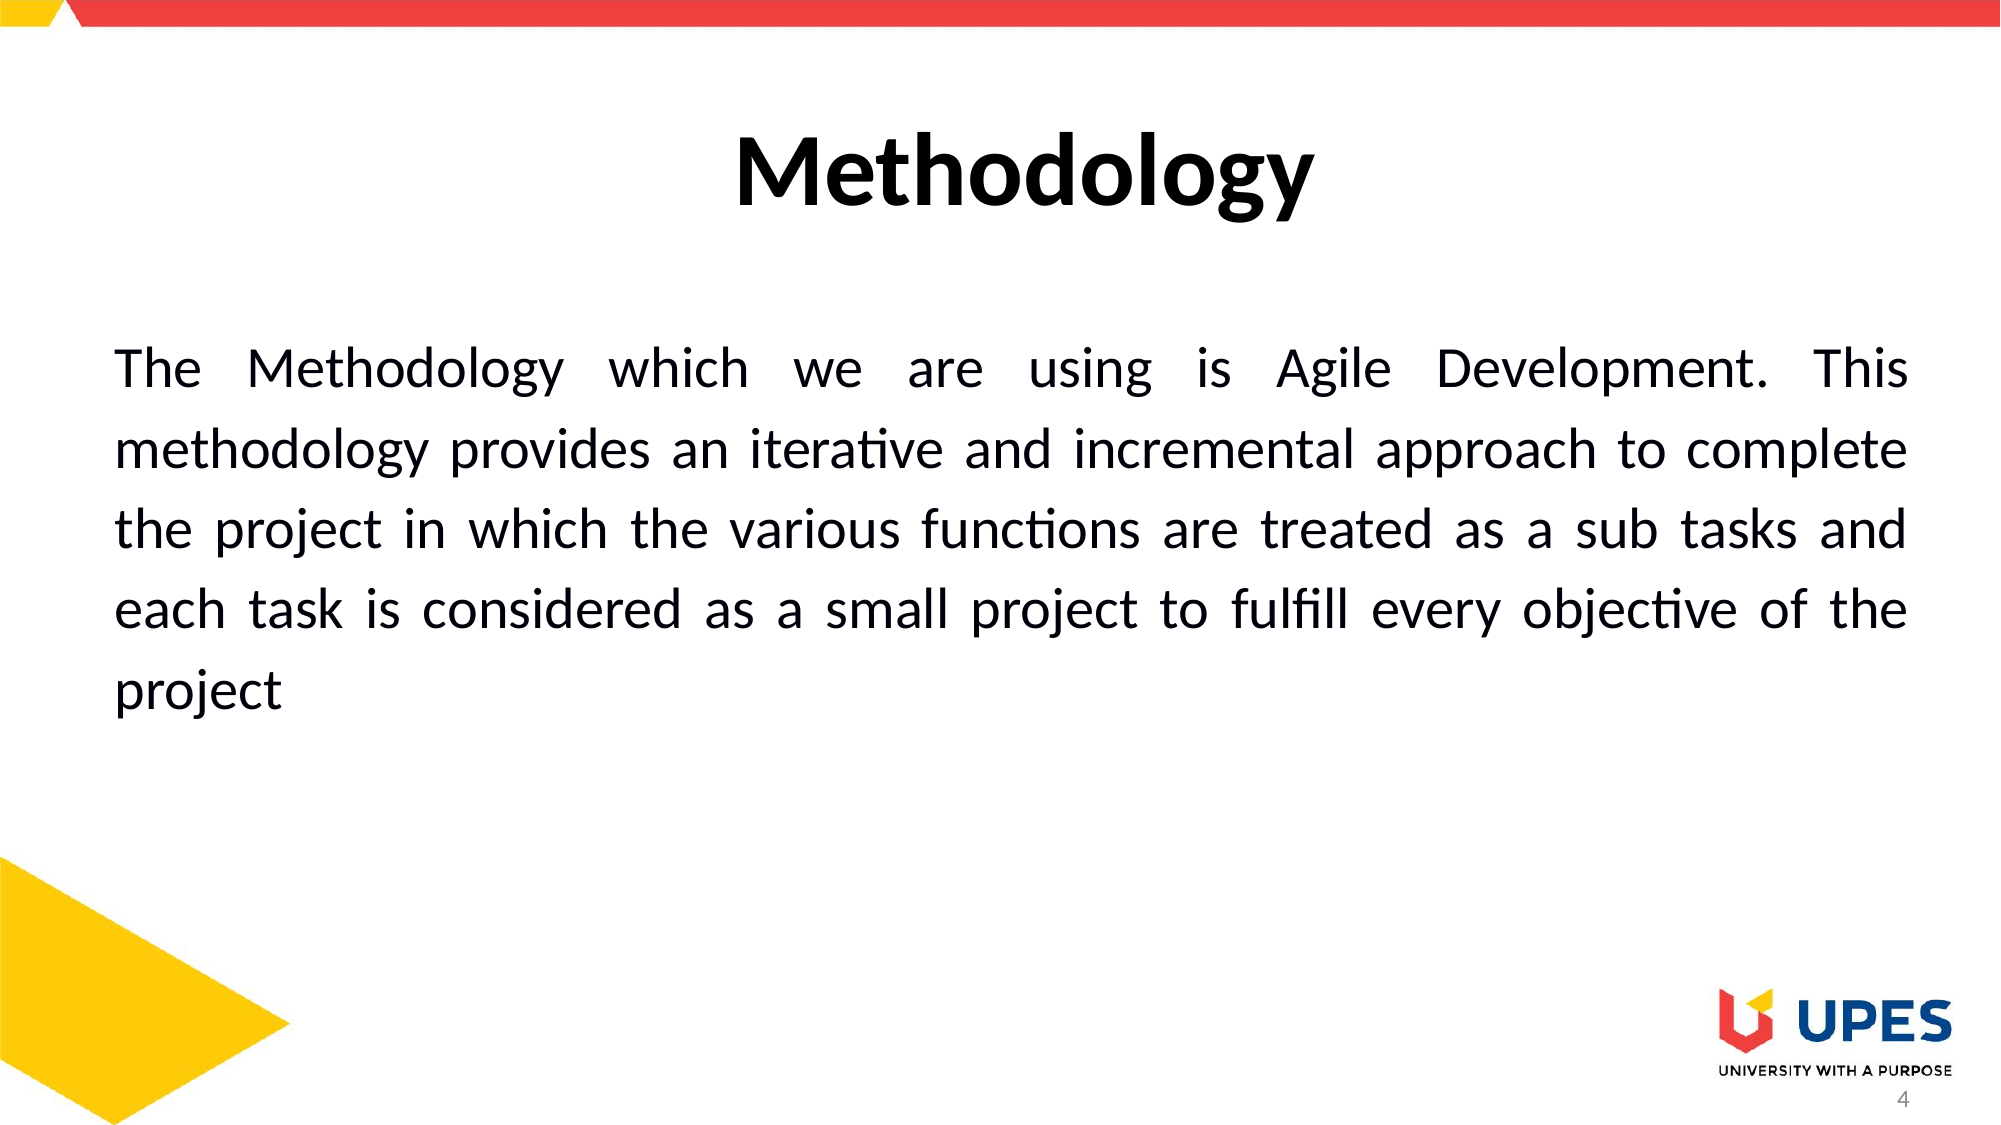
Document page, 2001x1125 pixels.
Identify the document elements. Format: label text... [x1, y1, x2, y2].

title Methodology [125, 70, 1925, 258]
picture [0, 0, 2001, 1125]
list The Methodology which we are using is Agile Development. This methodology provides an iterative and incremental approach to complete the project in which the various functions are treated as a sub tasks and each task is considered as a small project to fulfill every objective of the project [99, 311, 1925, 847]
